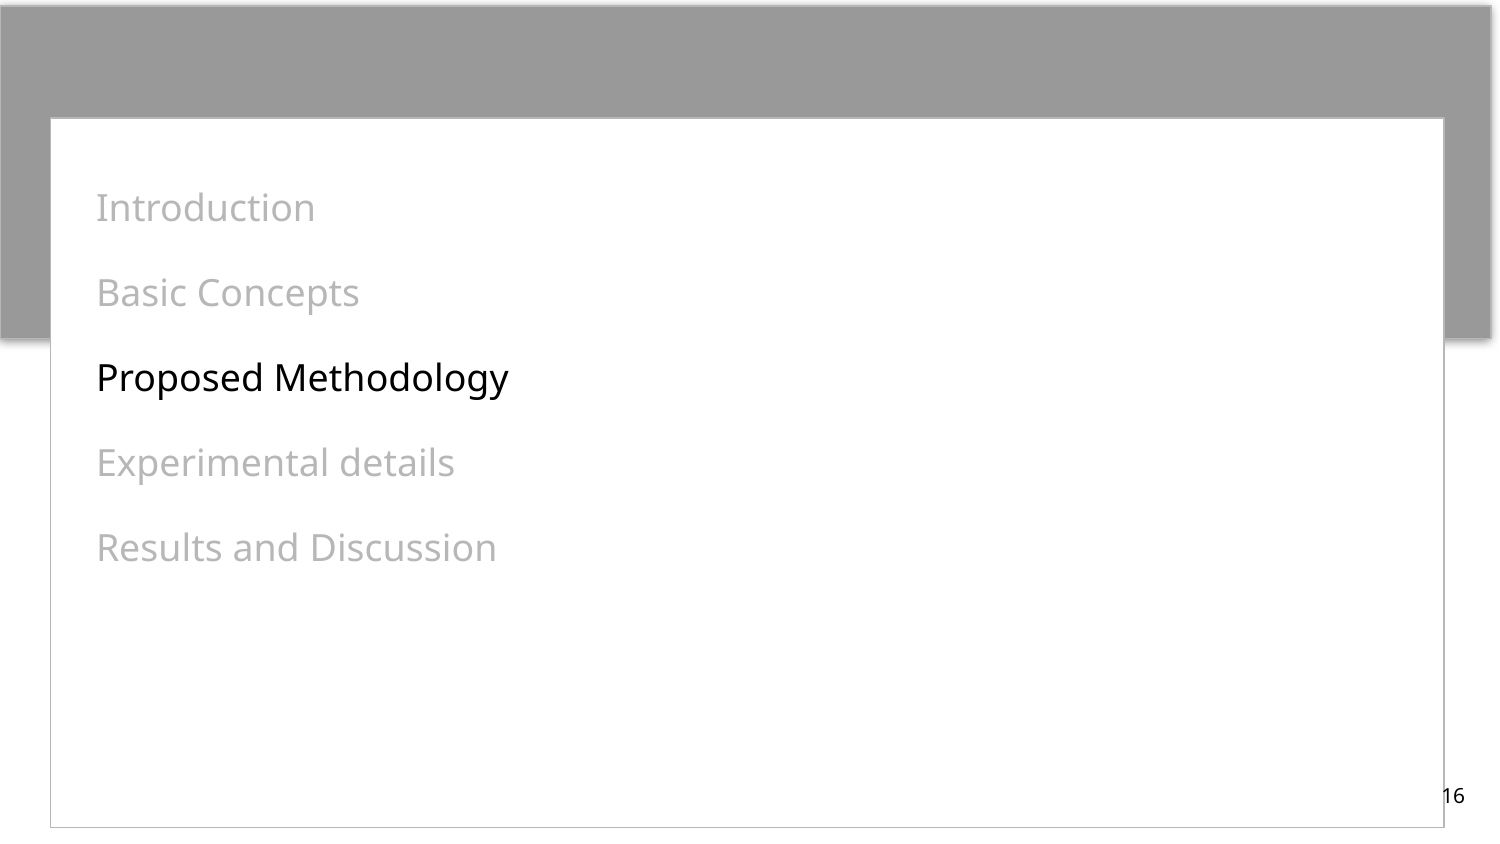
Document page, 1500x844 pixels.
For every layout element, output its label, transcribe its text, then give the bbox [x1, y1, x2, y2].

list Introduction Basic Concepts Proposed Methodology Experimental details Results and Discussion [66, 131, 1415, 817]
slide_number ‹#› [1389, 764, 1480, 830]
